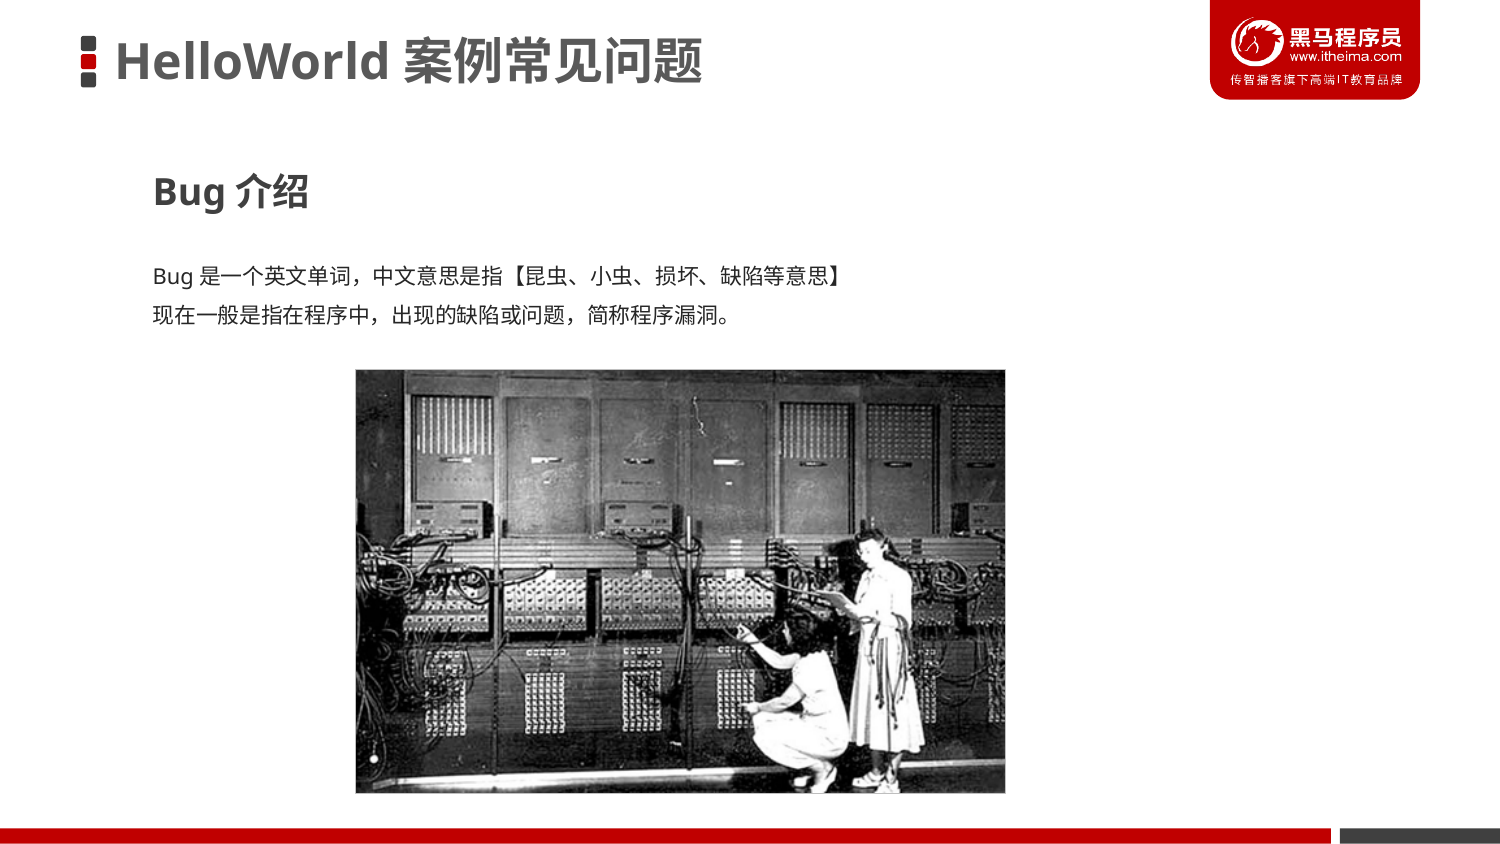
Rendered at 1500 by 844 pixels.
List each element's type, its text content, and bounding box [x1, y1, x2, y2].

text_box Bug是一个英文单词，中文意思是指【昆虫、小虫、损坏、缺陷等意思】 现在一般是指在程序中，出现的缺陷或问题，简称程序漏洞。 [137, 241, 1223, 336]
text_box HelloWorld案例常见问题 [103, 0, 987, 130]
picture [1212, 8, 1421, 94]
picture [355, 368, 1006, 793]
text_box Bug介绍 [137, 138, 1223, 221]
